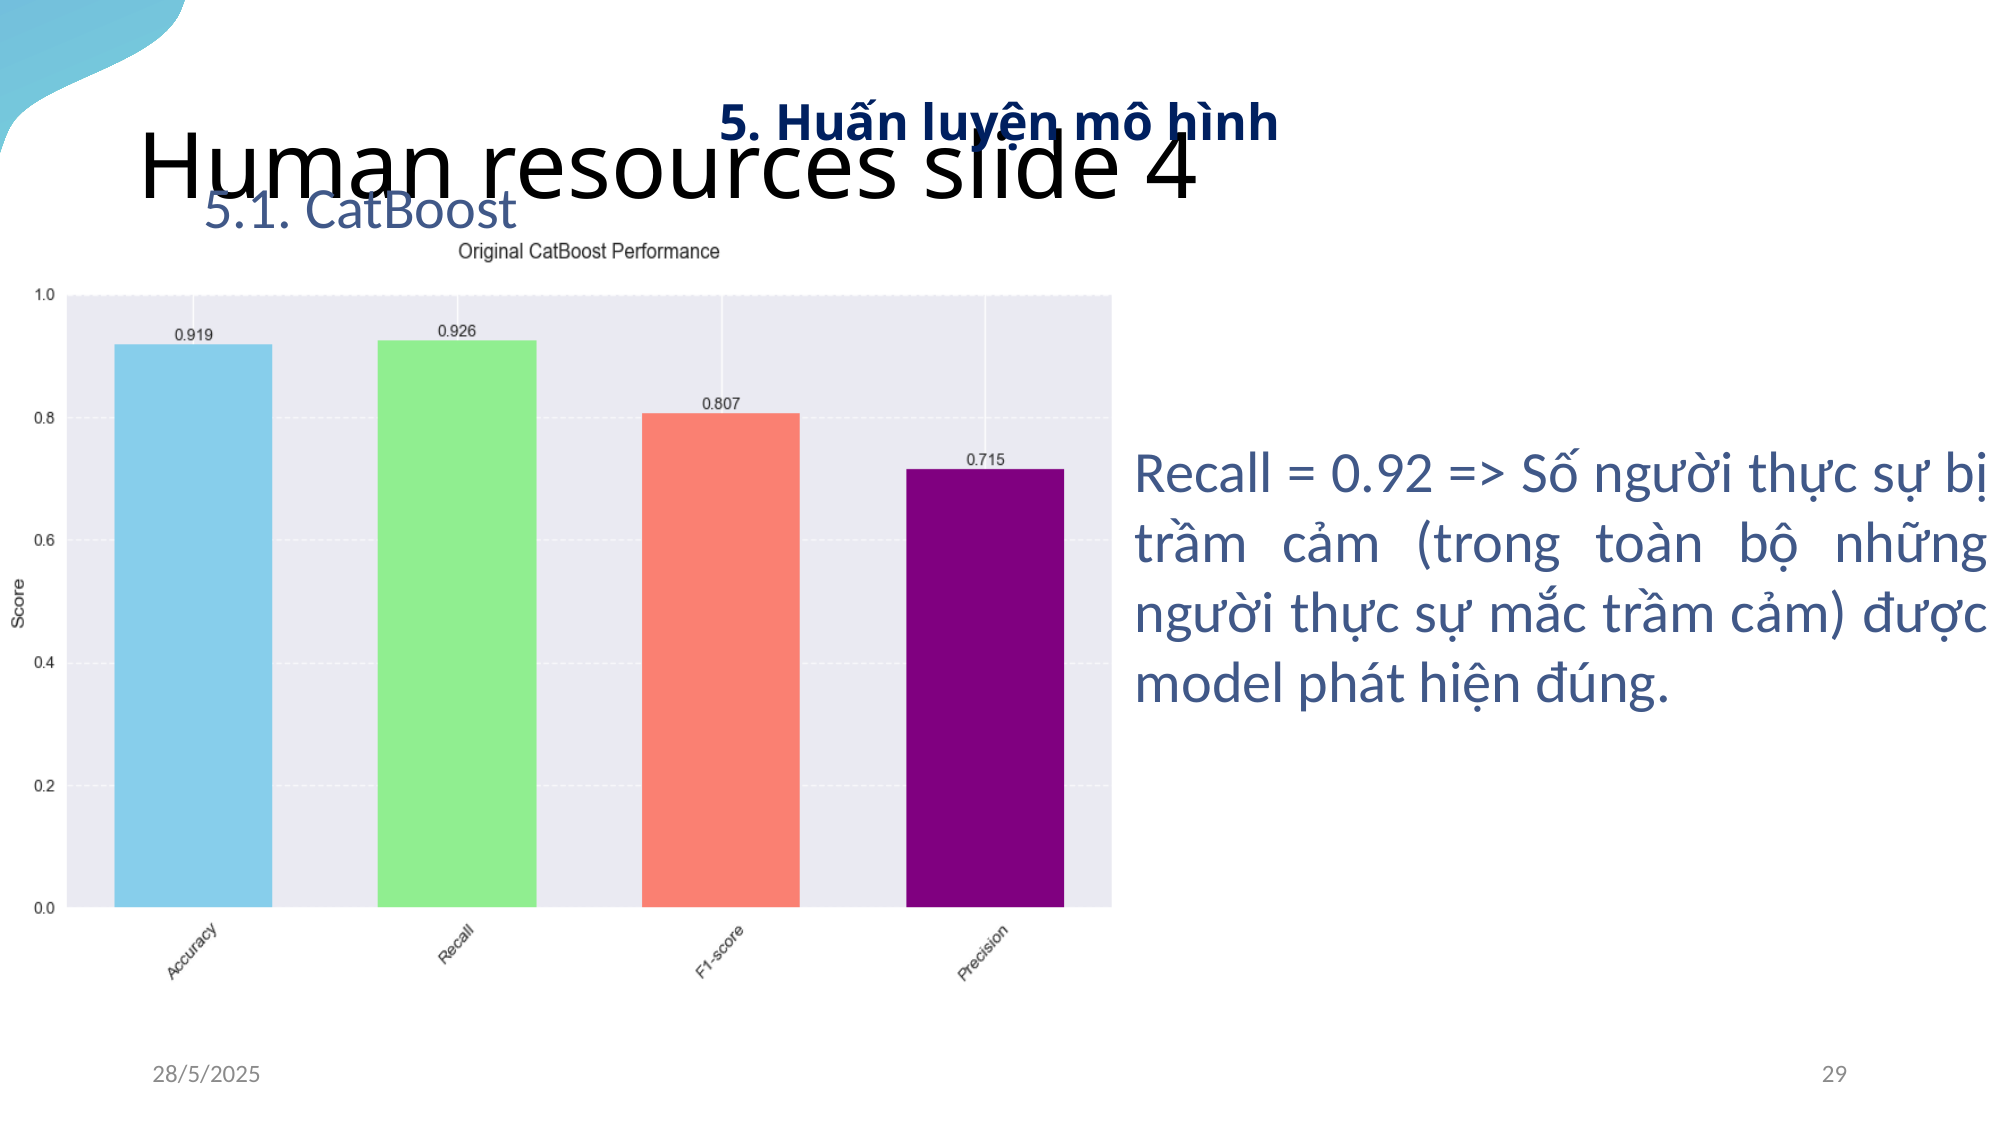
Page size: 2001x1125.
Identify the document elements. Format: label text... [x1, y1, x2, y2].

text_box 5.1. CatBoost [222, 162, 1437, 318]
title Human resources slide 4 [222, 59, 1863, 278]
slide_number 29 [1412, 1042, 1863, 1103]
picture [0, 230, 1122, 997]
text_box Recall = 0.92 => Số người thực sự bị trầm cảm (trong toàn bộ những người thực sự mắc trầm cảm) được model phát hiện đúng. [1134, 433, 1989, 714]
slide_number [137, 1042, 588, 1103]
text_box 5. Huấn luyện mô hình [648, 90, 1352, 151]
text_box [0, 0, 222, 230]
